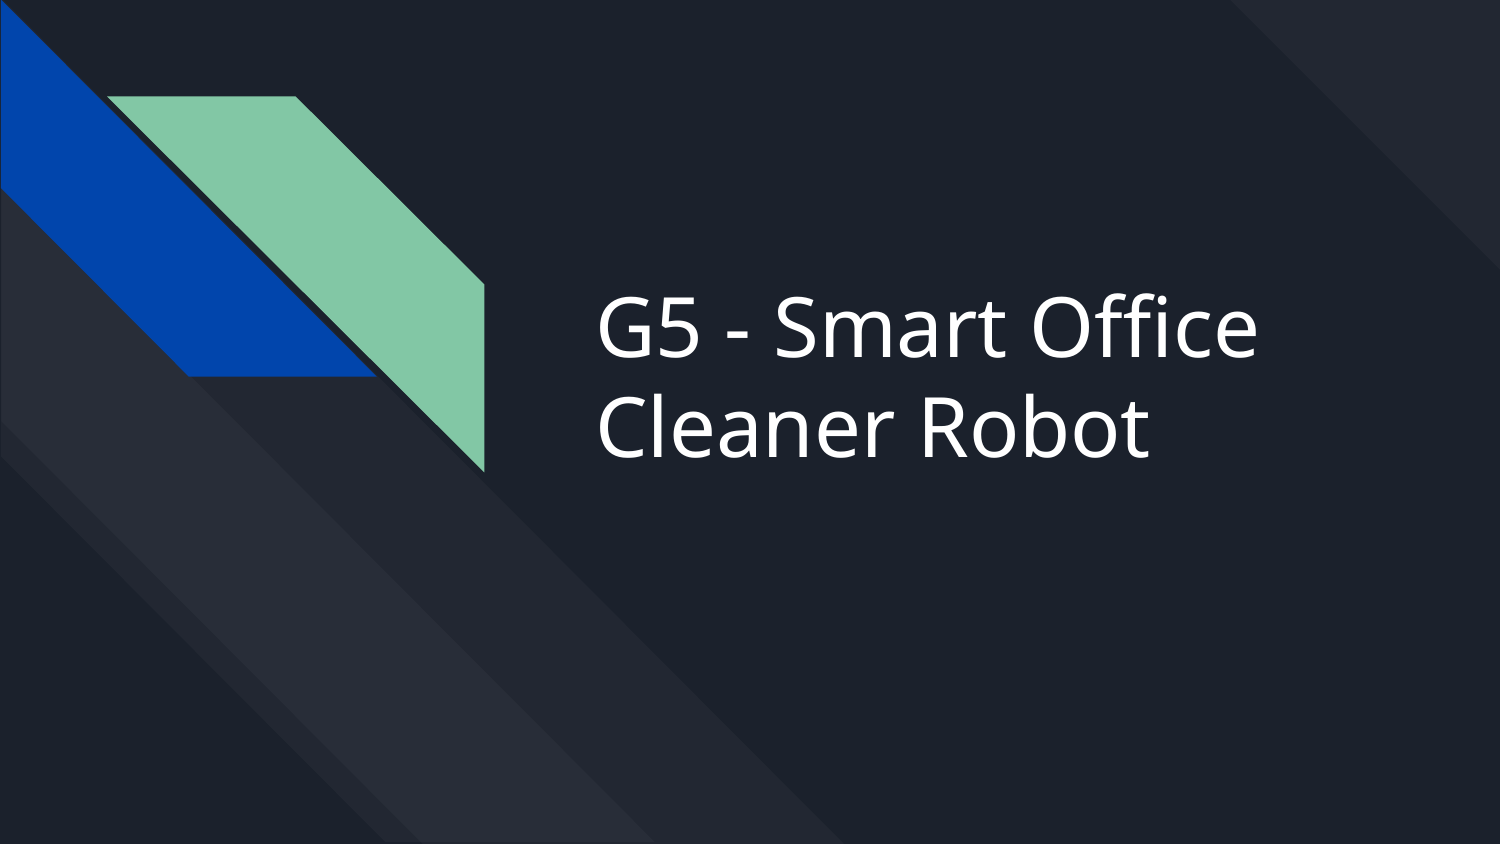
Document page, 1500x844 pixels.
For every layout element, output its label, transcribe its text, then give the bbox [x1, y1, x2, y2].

title G5 - Smart Office Cleaner Robot [580, 258, 1404, 518]
